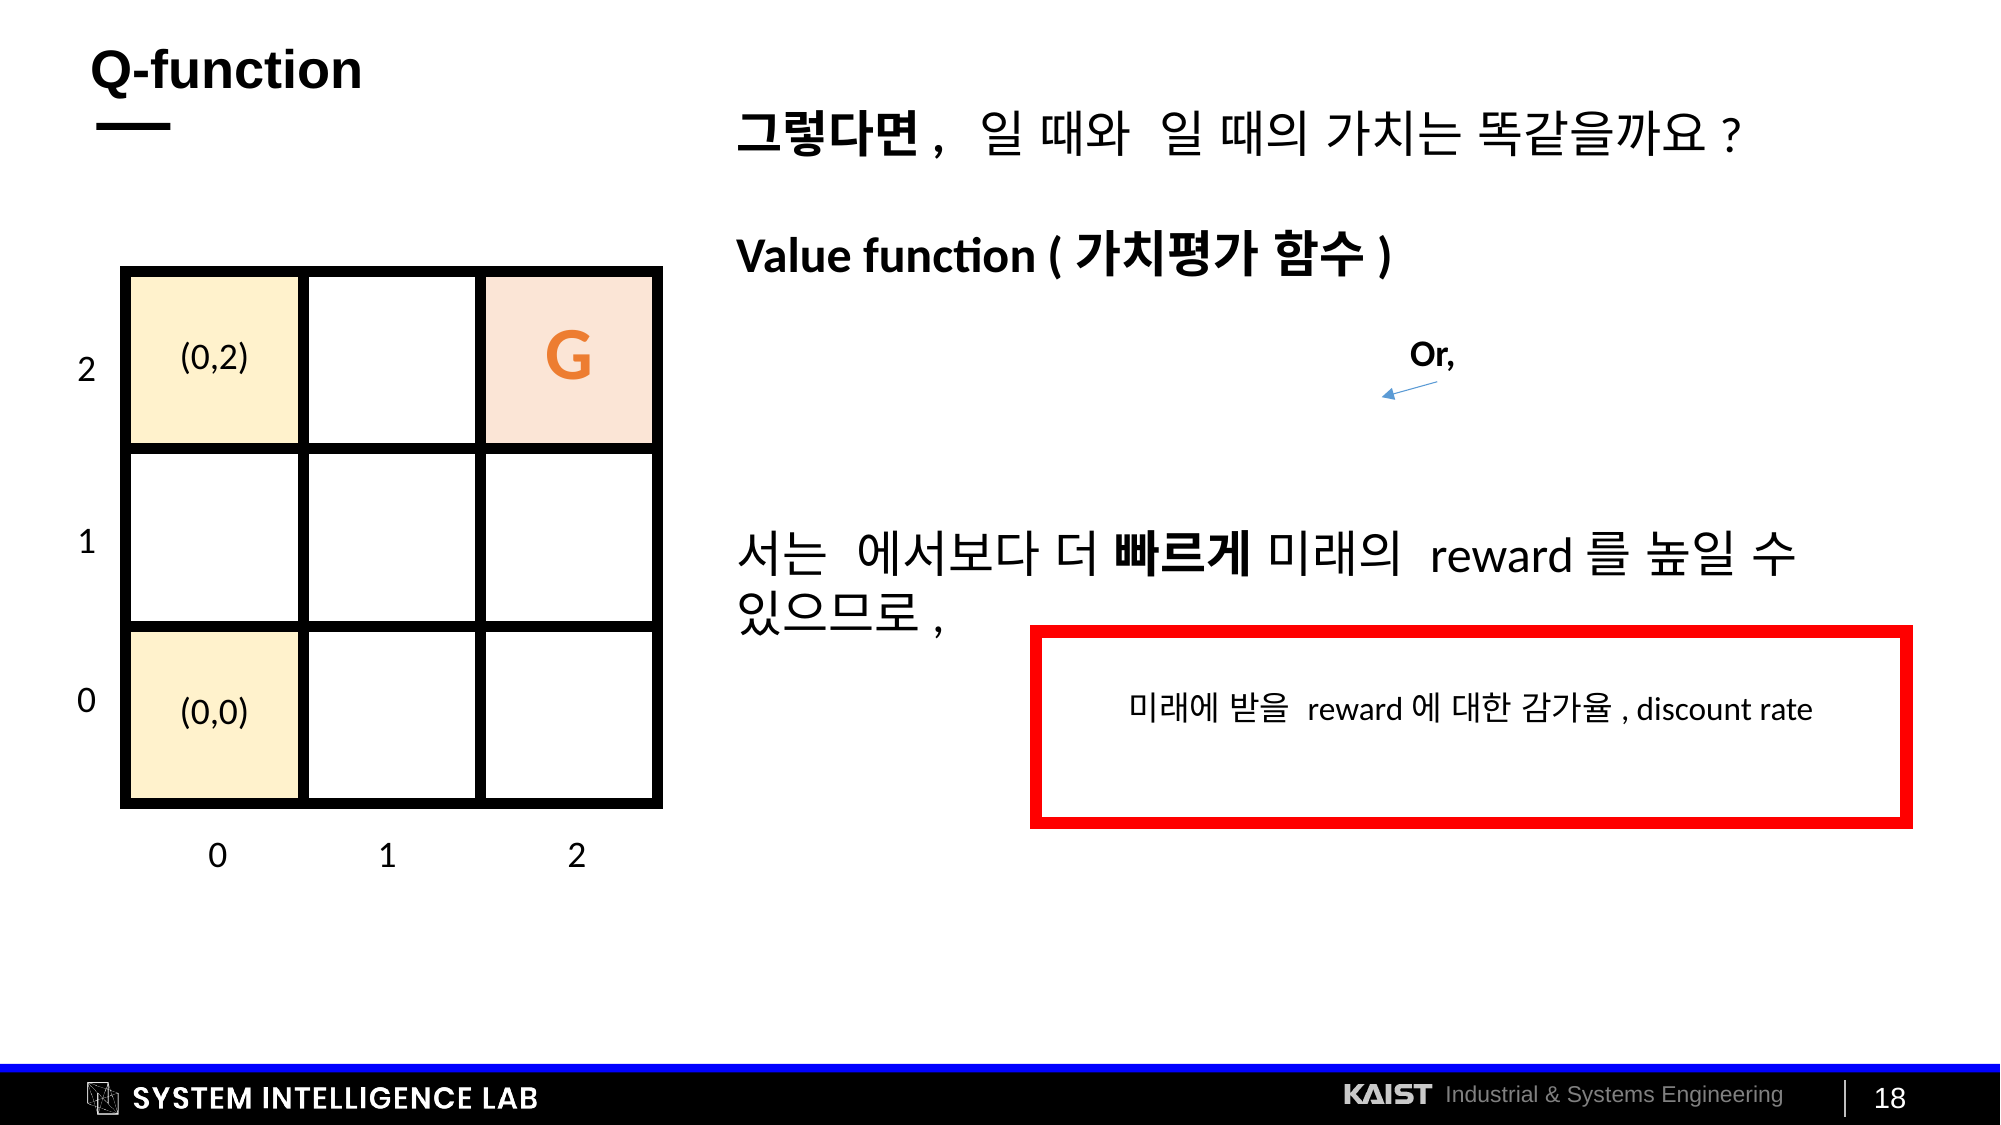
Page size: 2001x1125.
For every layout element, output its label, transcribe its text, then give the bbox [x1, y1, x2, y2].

table_header (0,2) [131, 277, 298, 443]
table_cell [309, 454, 475, 621]
table_header [309, 277, 475, 443]
table_header G [486, 277, 652, 443]
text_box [1378, 321, 1496, 398]
slide_number 18 [1471, 1071, 1922, 1125]
table_cell [131, 454, 298, 621]
table_cell [486, 632, 652, 798]
text_box 1 [362, 822, 412, 883]
text_box 2 [62, 336, 111, 397]
table_cell [309, 632, 475, 798]
picture [1322, 1082, 1455, 1107]
table_cell (0,0) [131, 632, 298, 798]
text_box 2 [552, 822, 602, 883]
title Q-function [0, 15, 1948, 127]
text_box 0 [62, 668, 111, 728]
table_cell [486, 454, 652, 621]
text_box 0 [193, 822, 243, 883]
text_box 1 [62, 508, 111, 568]
